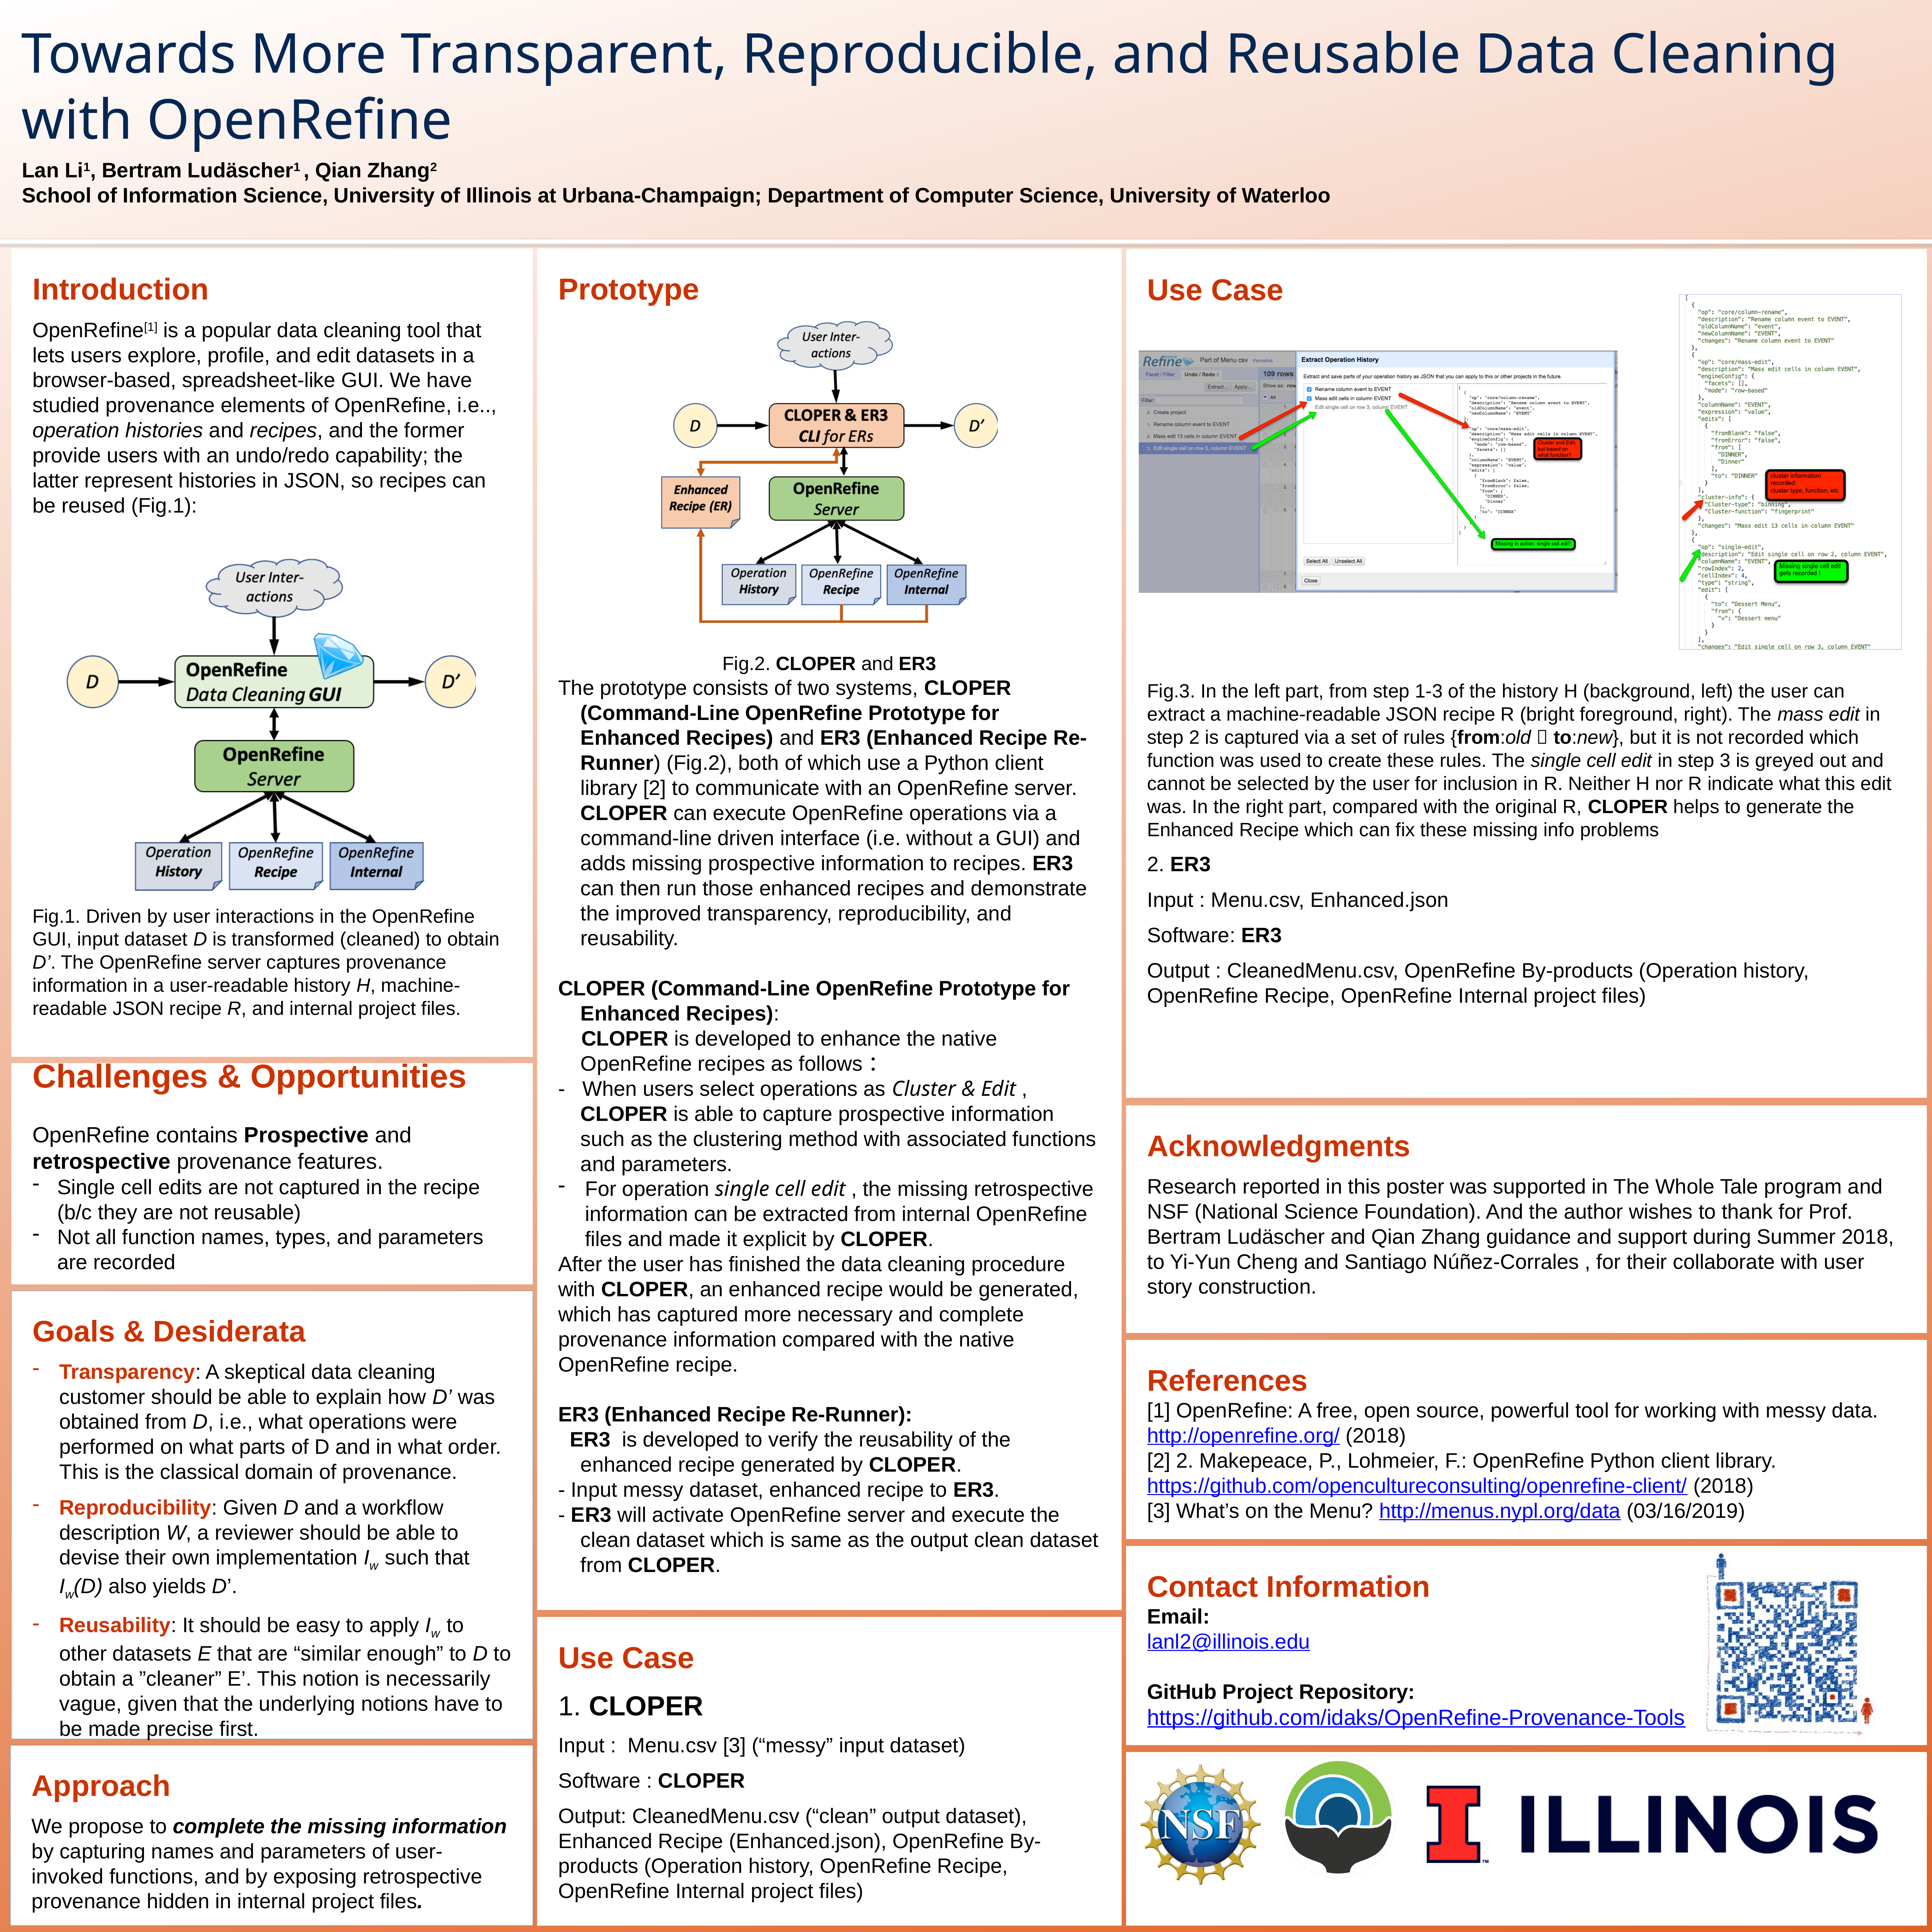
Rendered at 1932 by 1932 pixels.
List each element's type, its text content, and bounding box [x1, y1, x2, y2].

picture [66, 559, 476, 891]
text_box Approach We propose to complete the missing information by capturing names and parameters of user-invoked functions, and by exposing retrospective provenance hidden in internal project files. [10, 1745, 533, 1926]
text_box Prototype Fig.2. CLOPER and ER3 The prototype consists of two systems, CLOPER (Command-Line OpenRefine Prototype for Enhanced Recipes) and ER3 (Enhanced Recipe Re-Runner) (Fig.2), both of which use a Python client library [2] to communicate with an OpenRefine server. CLOPER can execute OpenRefine operations via a command-line driven interface (i.e. without a GUI) and adds missing prospective information to recipes. ER3 can then run those enhanced recipes and demonstrate the improved transparency, reproducibility, and reusability. CLOPER (Command-Line OpenRefine Prototype for Enhanced Recipes): CLOPER is developed to enhance the native OpenRefine recipes as follows： - When users select operations as Cluster & Edit , CLOPER is able to capture prospective information such as the clustering method with associated functions and parameters. For operation single cell edit , the missing retrospective information can be extracted from internal OpenRefine files and made it explicit by CLOPER. After the user has finished the data cleaning procedure with CLOPER, an enhanced recipe would be generated, which has captured more necessary and complete provenance information compared with the native OpenRefine recipe. ER3 (Enhanced Recipe Re-Runner): ER3 is developed to verify the reusability of the enhanced recipe generated by CLOPER. - Input messy dataset, enhanced recipe to ER3. - ER3 will activate OpenRefine server and execute the clean dataset which is same as the output clean dataset from CLOPER. [537, 248, 1122, 1610]
text_box Contact Information Email: lanl2@illinois.edu GitHub Project Repository: https://github.com/idaks/OpenRefine-Provenance-Tools [1126, 1546, 1927, 1745]
text_box [11, 1063, 533, 1284]
picture [1138, 1762, 1262, 1887]
text_box Use Case Fig.3. In the left part, from step 1-3 of the history H (background, left) the user can extract a machine-readable JSON recipe R (bright foreground, right). The mass edit in step 2 is captured via a set of rules {from:old  to:new}, but it is not recorded which function was used to create these rules. The single cell edit in step 3 is greyed out and cannot be selected by the user for inclusion in R. Neither H nor R indicate what this edit was. In the right part, compared with the original R, CLOPER helps to generate the Enhanced Recipe which can fix these missing info problems 2. ER3 Input : Menu.csv, Enhanced.json Software: ER3 Output : CleanedMenu.csv, OpenRefine By-products (Operation history, OpenRefine Recipe, OpenRefine Internal project files) [1126, 249, 1927, 1098]
text_box [1126, 1752, 1927, 1926]
text_box Acknowledgments Research reported in this poster was supported in The Whole Tale program and NSF (National Science Foundation). And the author wishes to thank for Prof. Bertram Ludäscher and Qian Zhang guidance and support during Summer 2018, to Yi-Yun Cheng and Santiago Núñez-Corrales , for their collaborate with user story construction. [1126, 1105, 1927, 1333]
text_box References [1] OpenRefine: A free, open source, powerful tool for working with messy data. http://openrefine.org/ (2018) [2] 2. Makepeace, P., Lohmeier, F.: OpenRefine Python client library. https://github.com/opencultureconsulting/openrefine-client/ (2018) [3] What’s on the Menu? http://menus.nypl.org/data (03/16/2019) [1126, 1340, 1927, 1539]
text_box Lan Li1, Bertram Ludäscher1 , Qian Zhang2 School of Information Science, University of Illinois at Urbana-Champaign; Department of Computer Science, University of Waterloo [17, 242, 1467, 270]
picture [1704, 1549, 1876, 1739]
text_box Use Case 1. CLOPER Input : Menu.csv [3] (“messy” input dataset) Software : CLOPER Output: CleanedMenu.csv (“clean” output dataset), Enhanced Recipe (Enhanced.json), OpenRefine By-products (Operation history, OpenRefine Recipe, OpenRefine Internal project files) [537, 1617, 1122, 1926]
picture [661, 321, 998, 623]
text_box Introduction OpenRefine[1] is a popular data cleaning tool that lets users explore, profile, and edit datasets in a browser-based, spreadsheet-like GUI. We have studied provenance elements of OpenRefine, i.e.., operation histories and recipes, and the former provide users with an undo/redo capability; the latter represent histories in JSON, so recipes can be reused (Fig.1): Fig.1. Driven by user interactions in the OpenRefine GUI, input dataset D is transformed (cleaned) to obtain D’. The OpenRefine server captures provenance information in a user-readable history H, machine-readable JSON recipe R, and internal project files. Challenges & Opportunities OpenRefine contains Prospective and retrospective provenance features. Single cell edits are not captured in the recipe (b/c they are not reusable) Not all function names, types, and parameters are recorded [11, 248, 533, 1057]
picture [1679, 294, 1902, 650]
picture [1280, 1756, 1396, 1878]
text_box Lan Li1, Bertram Ludäscher1 , Qian Zhang2 School of Information Science, University of Illinois at Urbana-Champaign; Department of Computer Science, University of Waterloo [17, 154, 1467, 241]
text_box Towards More Transparent, Reproducible, and Reusable Data Cleaning with OpenRefine [16, 15, 1859, 153]
picture [1427, 1785, 1878, 1863]
text_box Goals & Desiderata Transparency: A skeptical data cleaning customer should be able to explain how D’ was obtained from D, i.e., what operations were performed on what parts of D and in what order. This is the classical domain of provenance. Reproducibility: Given D and a workflow description W, a reviewer should be able to devise their own implementation Iw such that Iw(D) also yields D’. Reusability: It should be easy to apply Iw to other datasets E that are “similar enough” to D to obtain a ”cleaner” E’. This notion is necessarily vague, given that the underlying notions have to be made precise first. [11, 1291, 533, 1739]
picture [1138, 351, 1618, 593]
